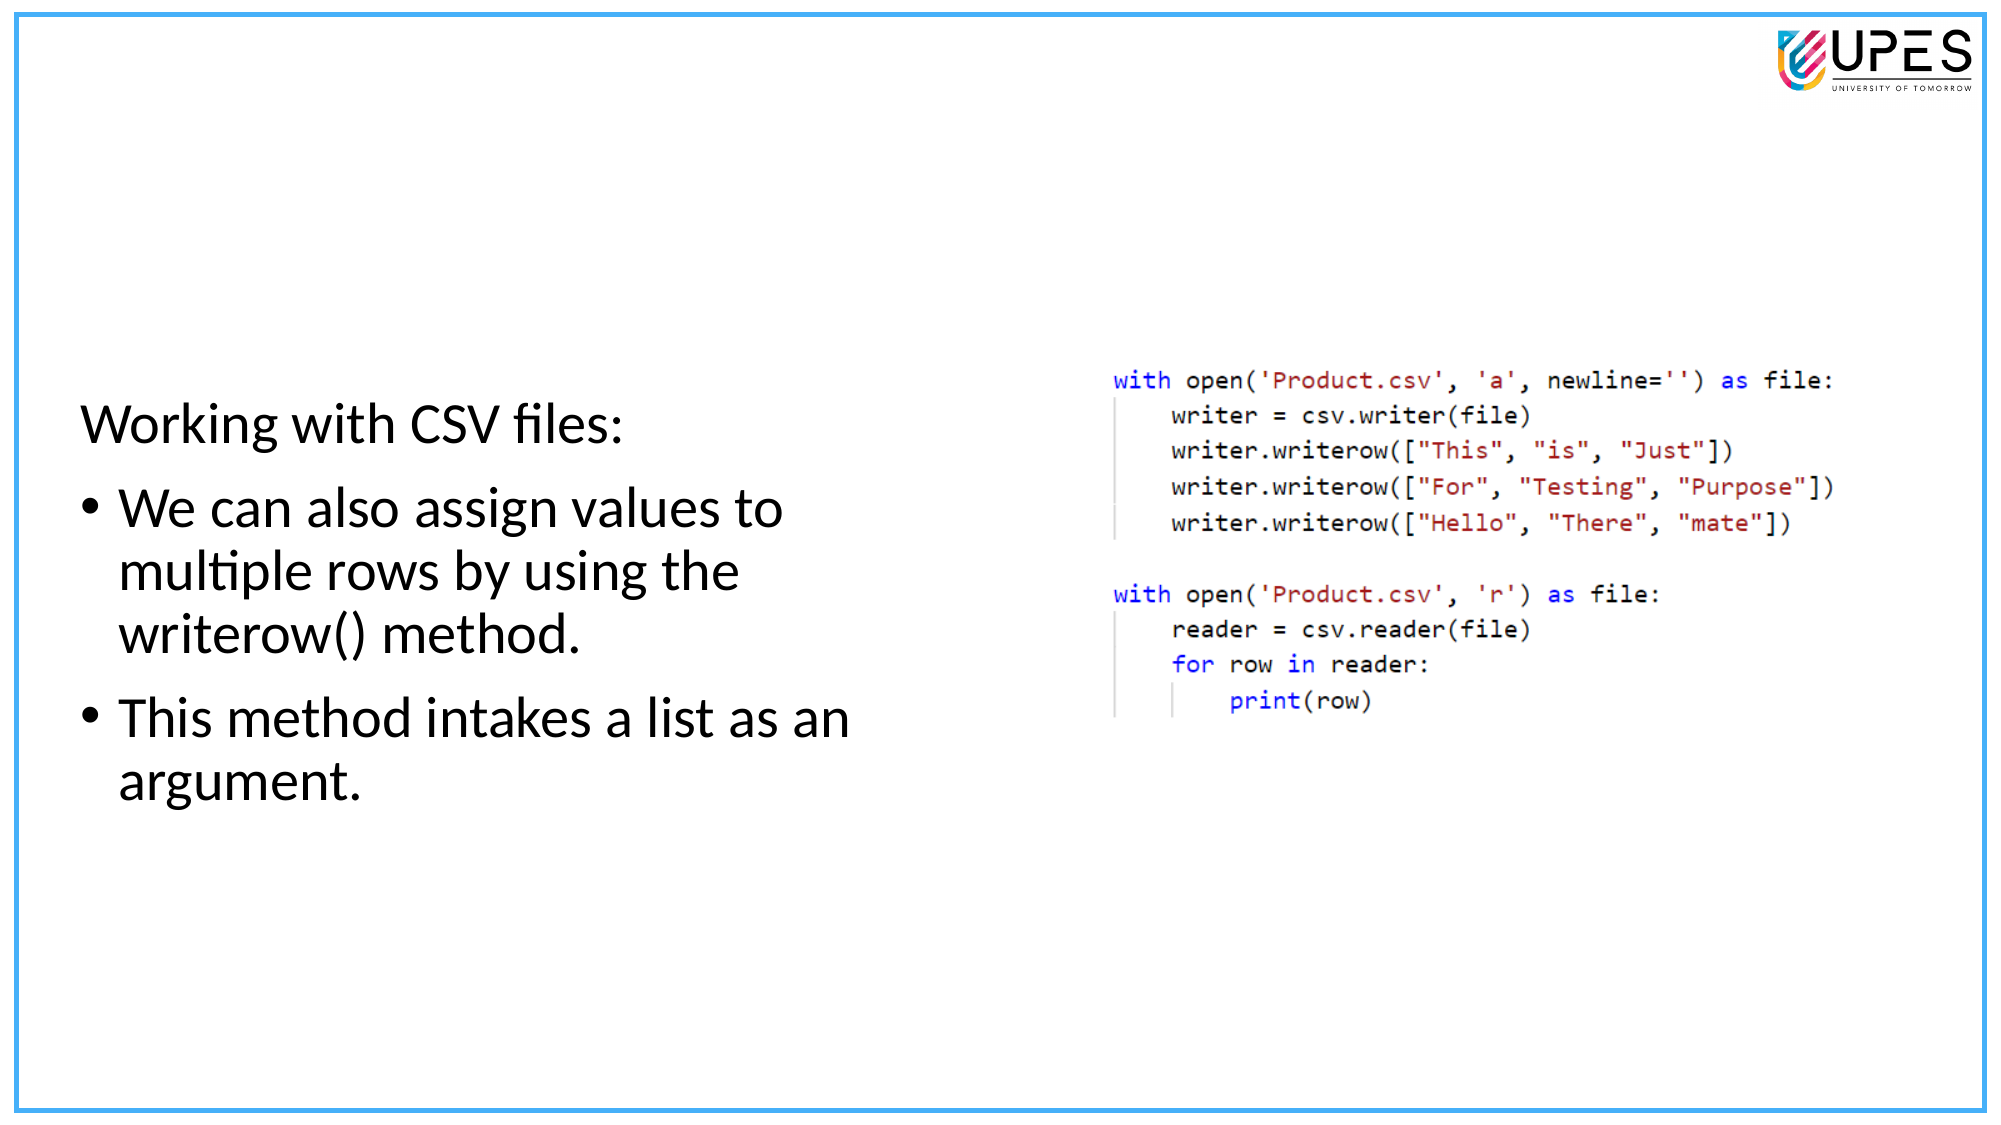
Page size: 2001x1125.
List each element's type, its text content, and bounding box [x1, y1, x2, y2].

picture [1758, 20, 1978, 110]
text_box Working with CSV files: We can also assign values to multiple rows by using the writerow() method. This method intakes a list as an argument. [65, 385, 1000, 863]
picture [1110, 361, 1848, 721]
